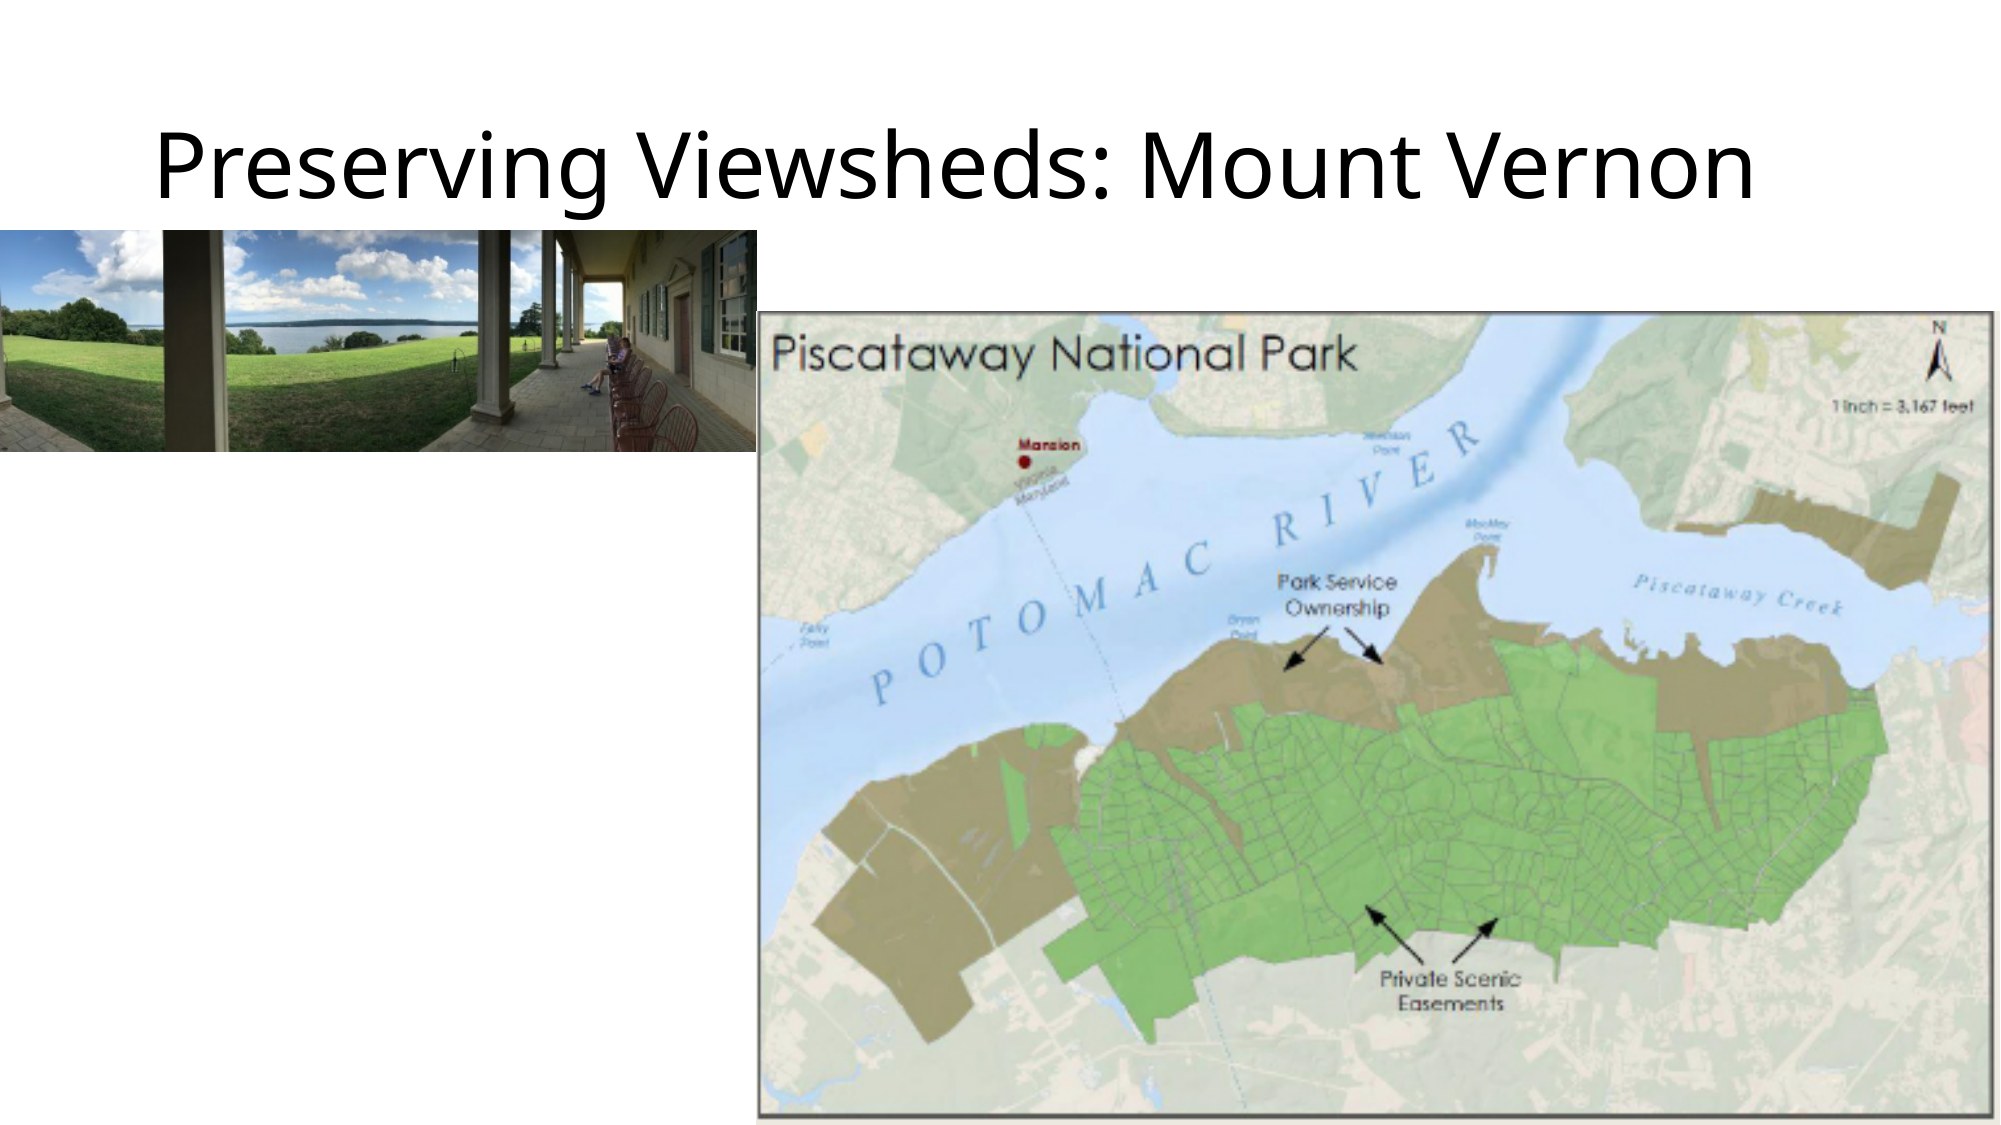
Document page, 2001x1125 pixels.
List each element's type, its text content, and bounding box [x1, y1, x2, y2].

title Preserving Viewsheds: Mount Vernon [137, 59, 1863, 278]
picture [0, 230, 2000, 1125]
